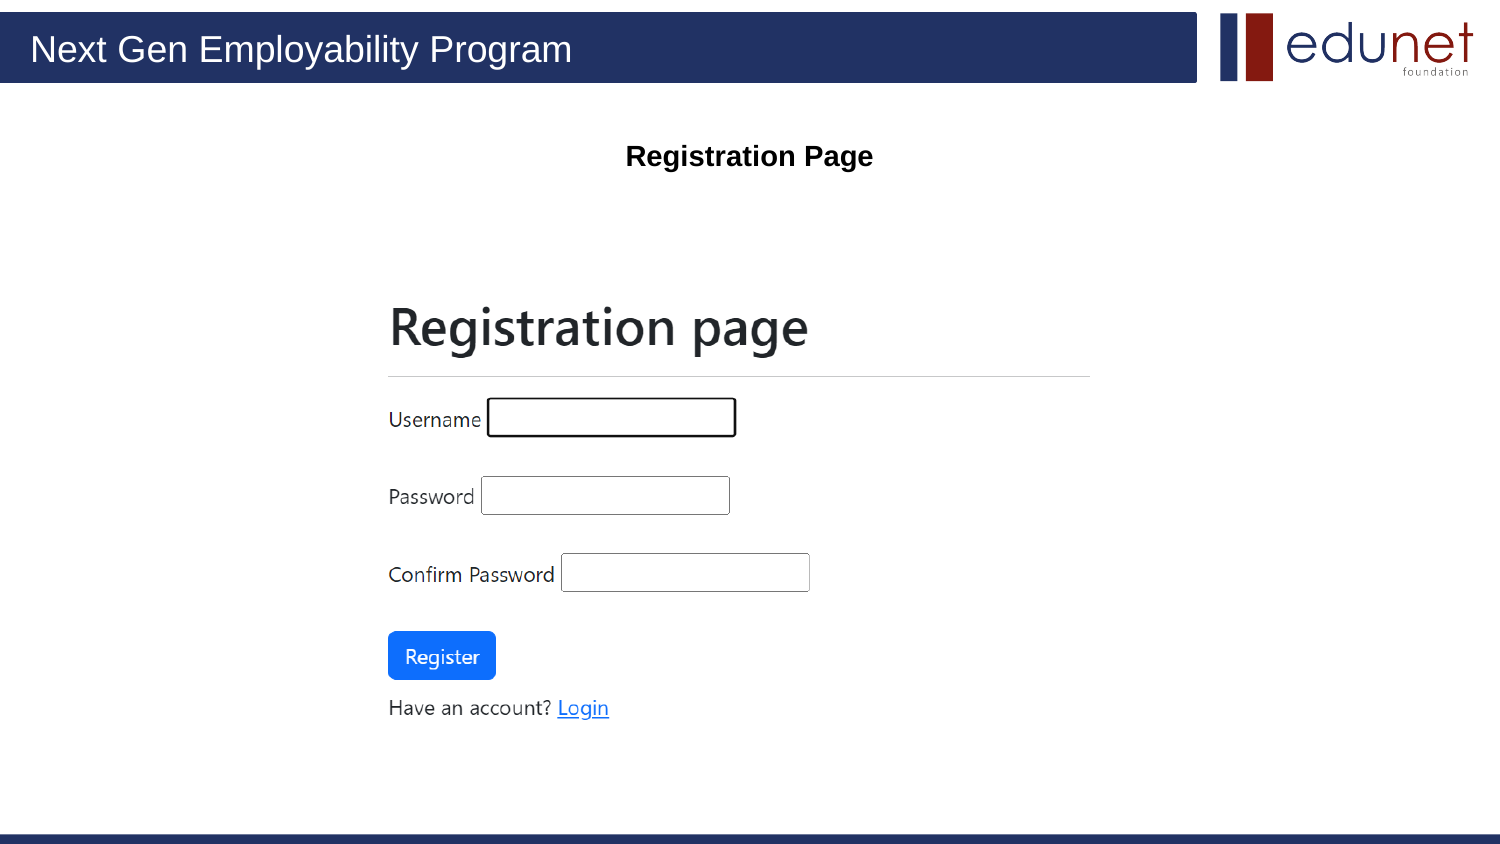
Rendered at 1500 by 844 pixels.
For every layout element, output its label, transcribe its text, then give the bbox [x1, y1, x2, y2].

picture [1279, 14, 1482, 83]
picture [281, 207, 1219, 798]
title Registration Page [103, 101, 1397, 208]
